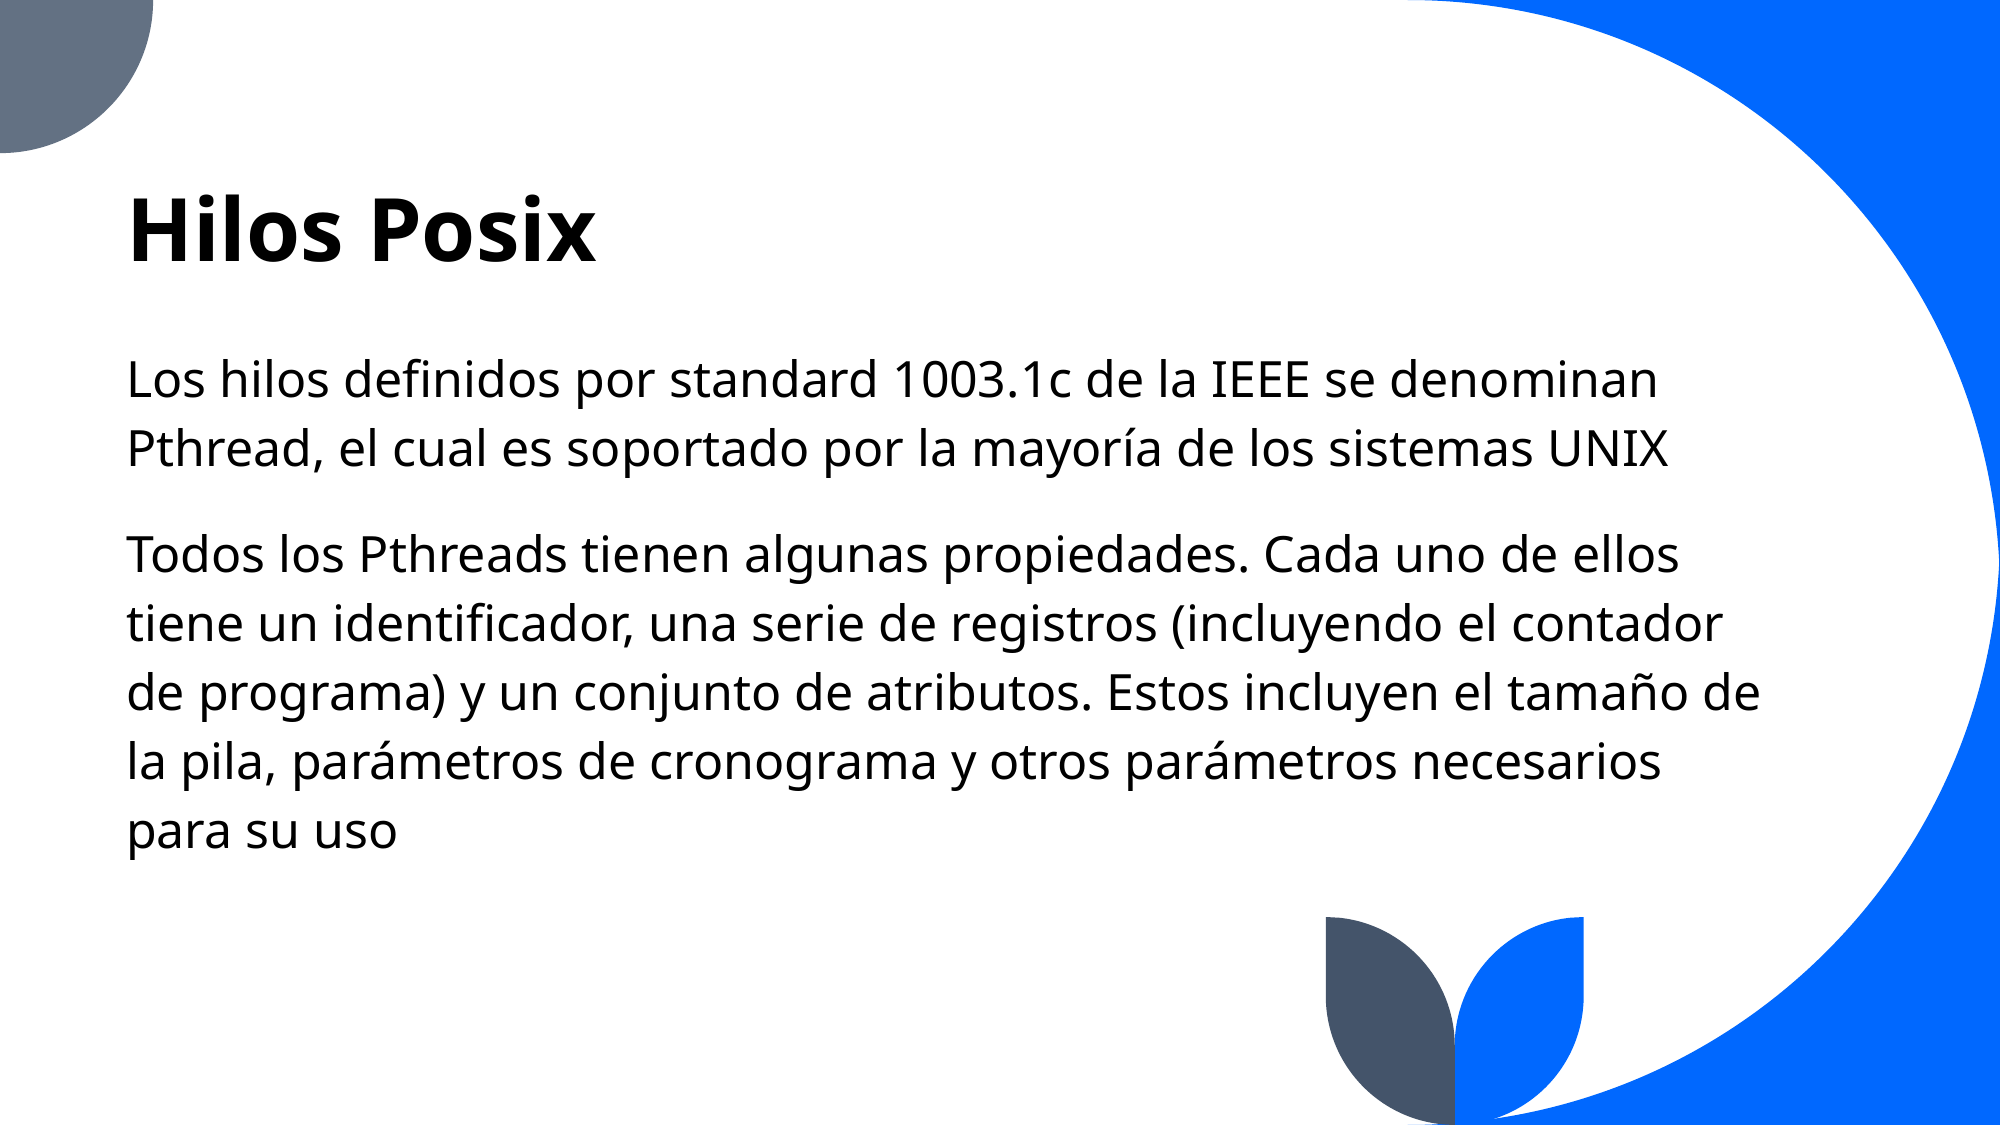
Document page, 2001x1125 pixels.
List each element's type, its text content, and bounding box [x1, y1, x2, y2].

title Hilos Posix [111, 0, 1716, 287]
list Los hilos definidos por standard 1003.1c de la IEEE se denominan Pthread, el cual es soportado por la mayoría de los sistemas UNIX Todos los Pthreads tienen algunas propiedades. Cada uno de ellos tiene un identificador, una serie de registros (incluyendo el contador de programa) y un conjunto de atributos. Estos incluyen el tamaño de la pila, parámetros de cronograma y otros parámetros necesarios para su uso [111, 330, 1795, 922]
